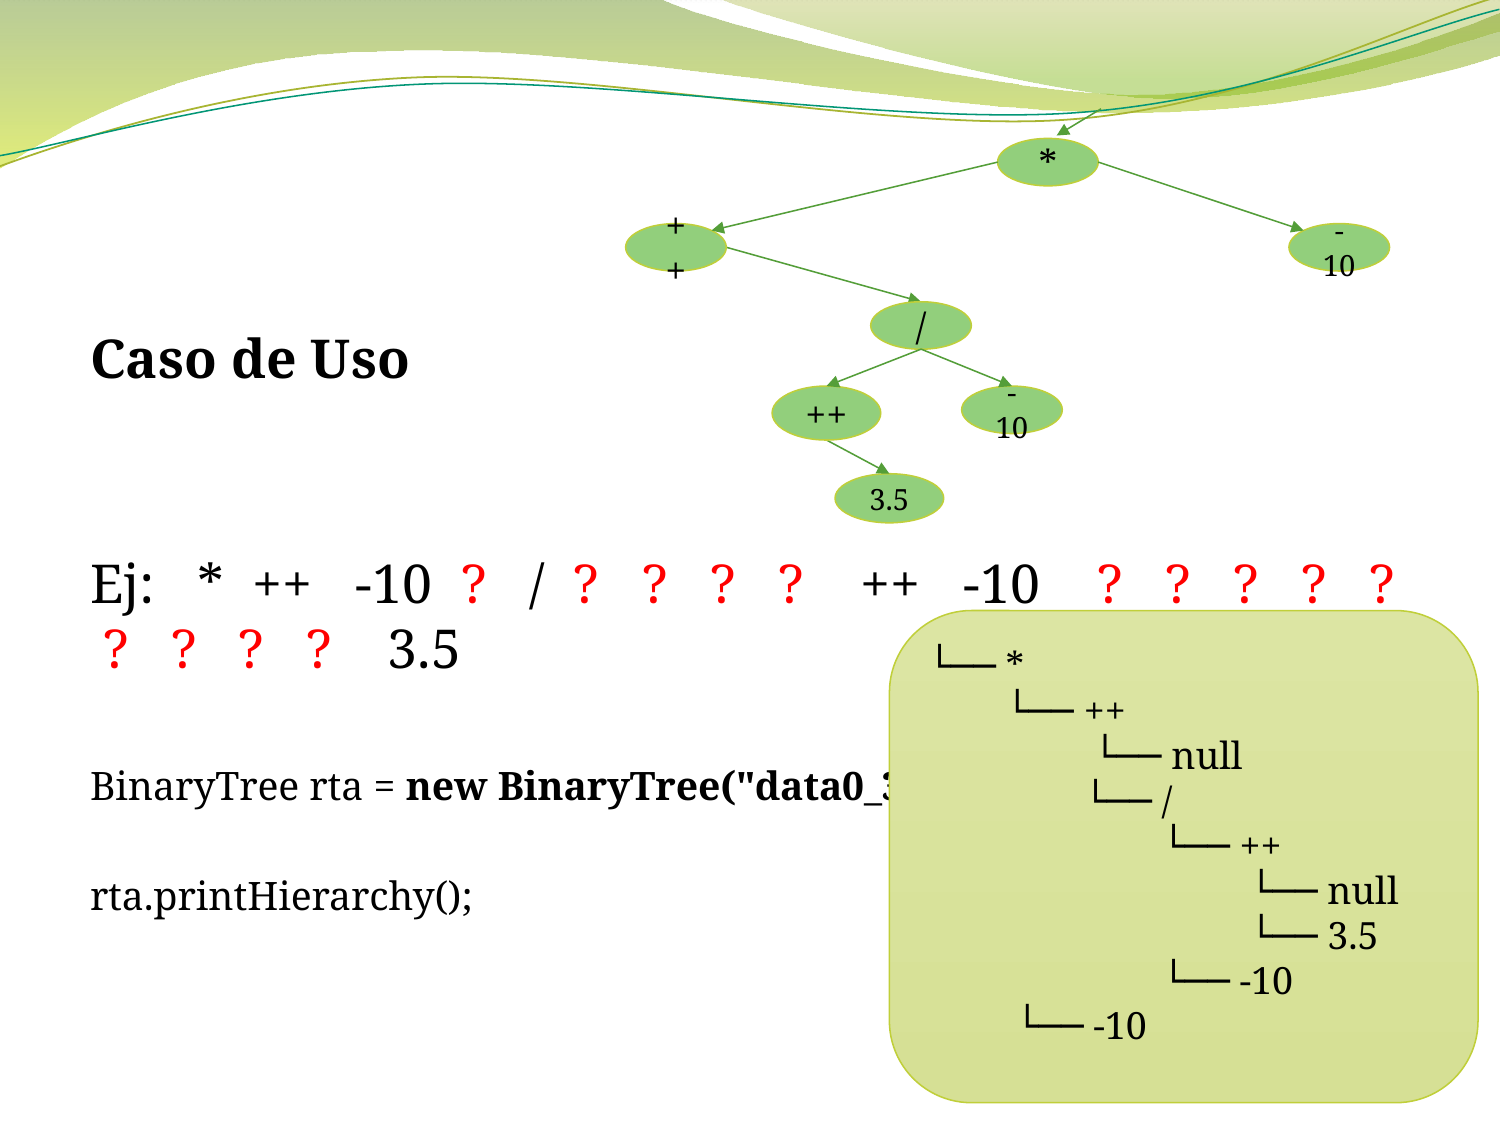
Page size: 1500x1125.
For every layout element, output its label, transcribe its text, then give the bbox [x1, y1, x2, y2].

text_box └── * └── ++ └── null └── / └── ++ └── null └── 3.5 └── -10 └── -10 [889, 610, 1479, 1103]
list Caso de Uso Ej: * ++ -10 ? / ? ? ? ? ++ -10 ? ? ? ? ? ? ? ? ? 3.5 BinaryTree rta = new BinaryTree("data0_3"); rta.printHierarchy(); [75, 317, 1425, 1038]
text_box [625, 108, 1390, 524]
slide_number 5 [1407, 1098, 1425, 1103]
